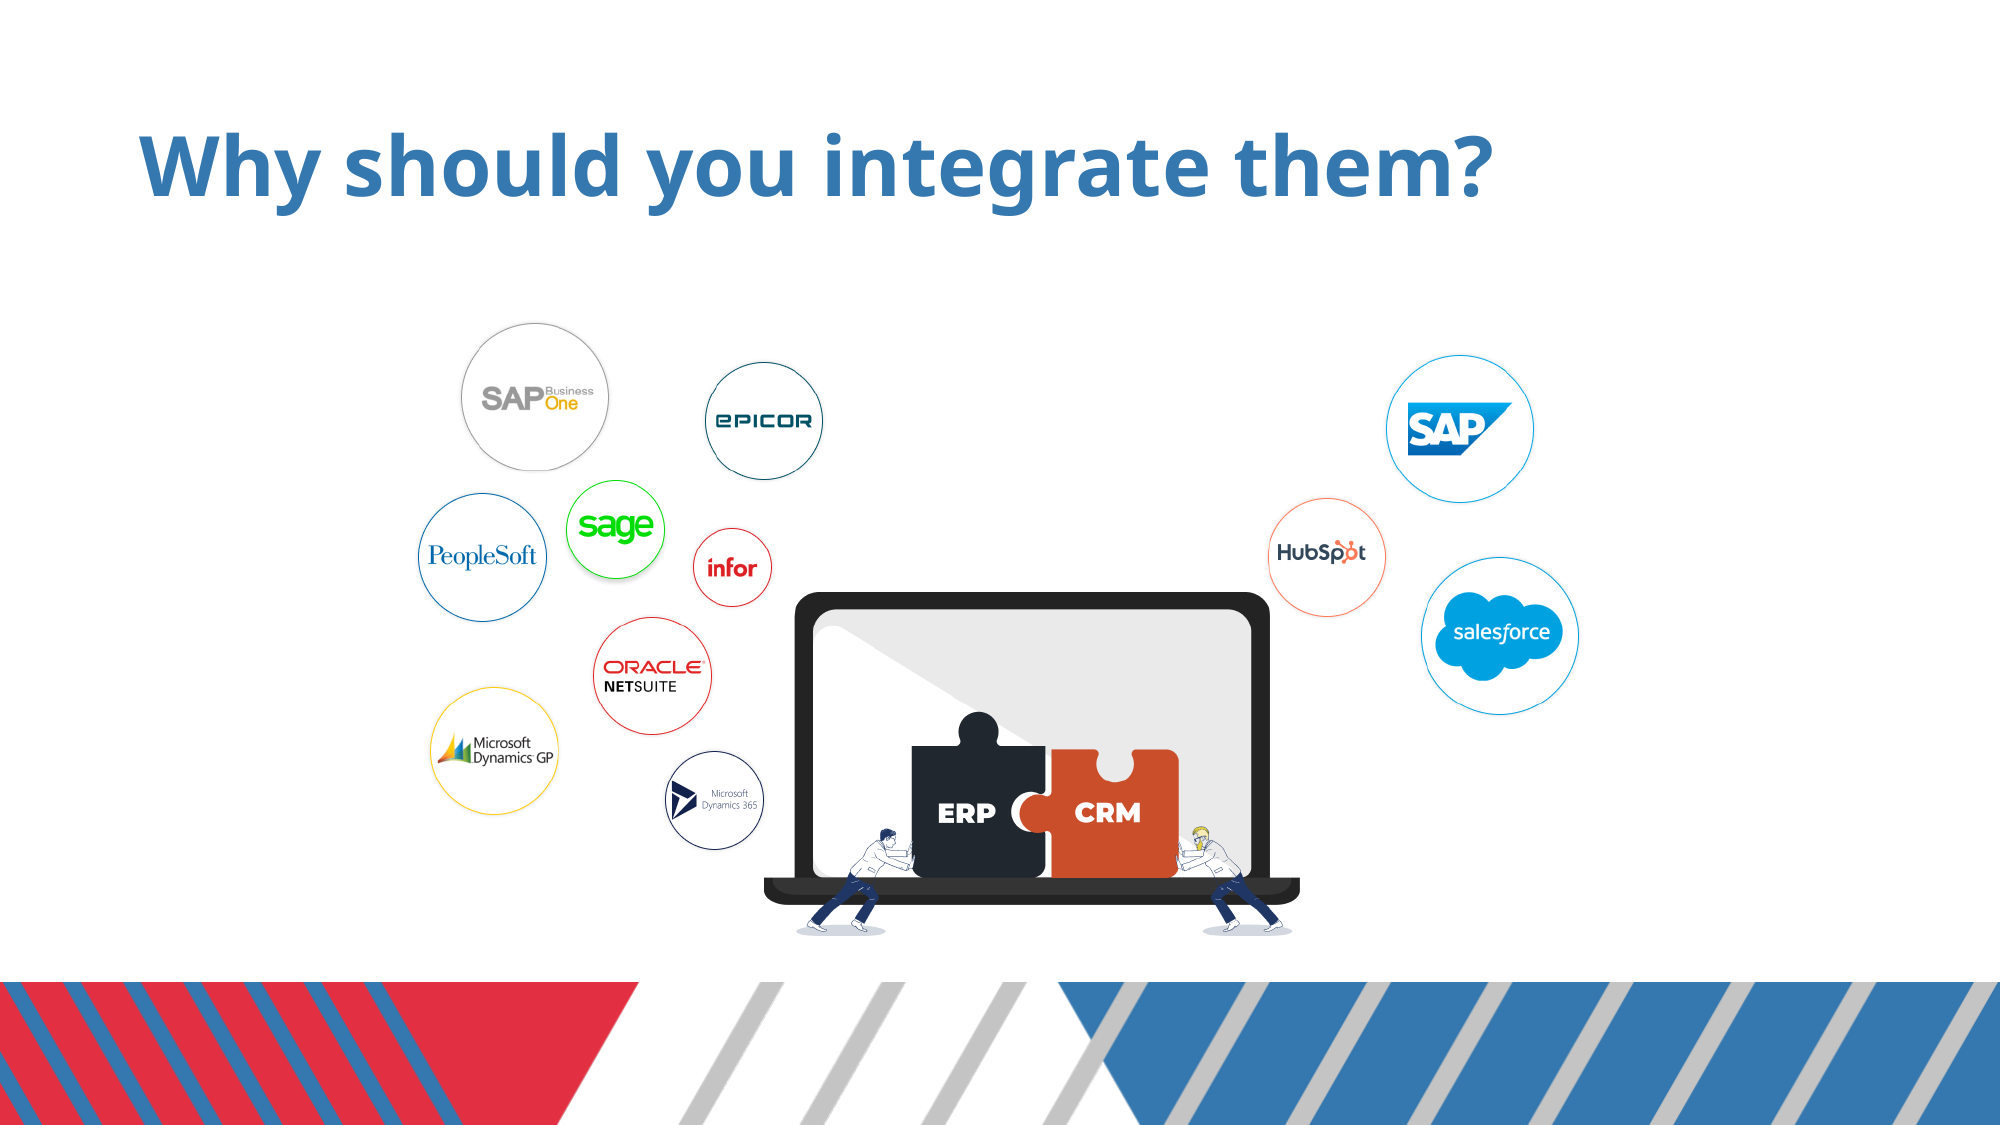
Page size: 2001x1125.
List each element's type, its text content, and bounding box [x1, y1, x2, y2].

picture [401, 316, 1586, 936]
picture [0, 982, 2000, 1125]
title Why should you integrate them? [125, 117, 1863, 224]
